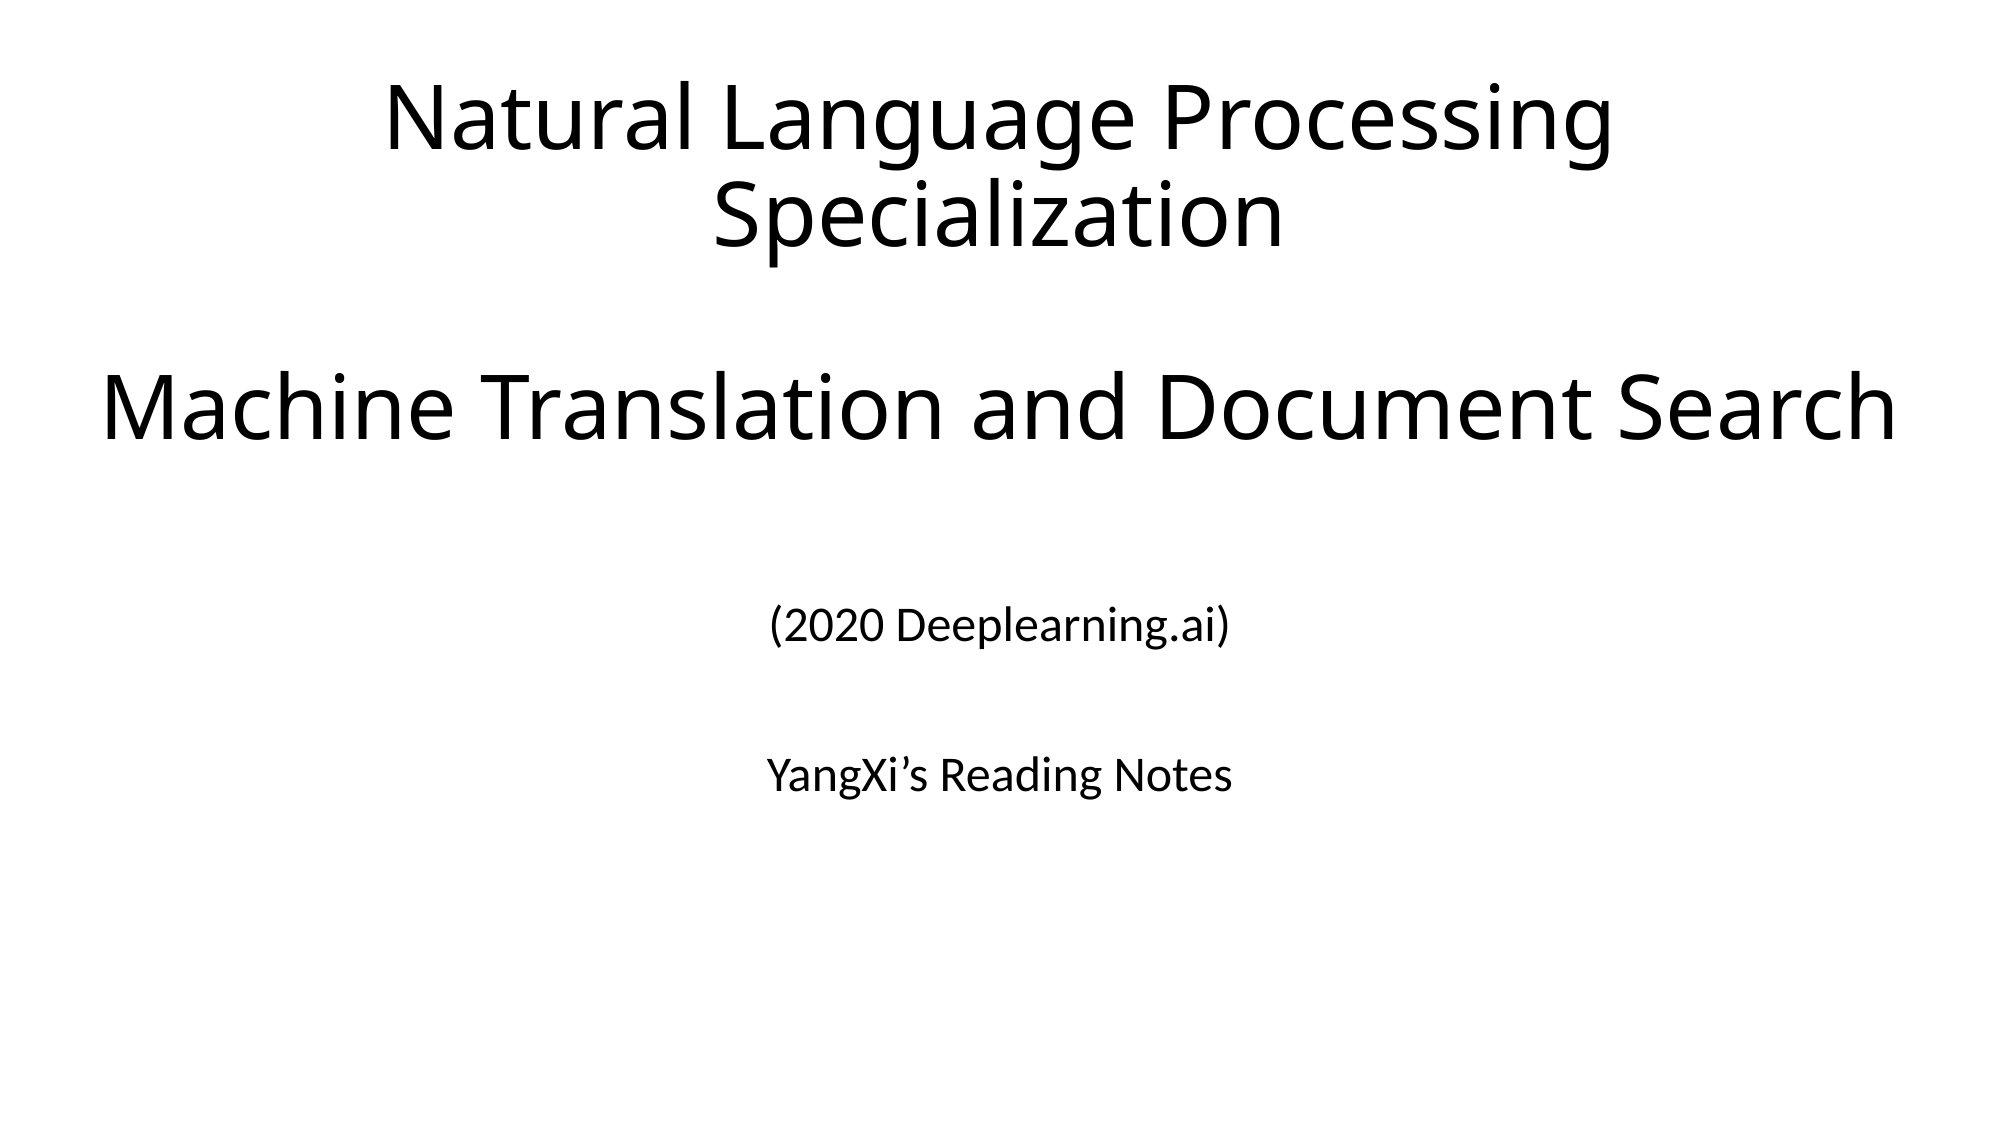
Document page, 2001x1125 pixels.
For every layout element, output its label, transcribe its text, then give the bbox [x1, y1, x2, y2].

subtitle (2020 Deeplearning.ai) YangXi’s Reading Notes [249, 590, 1750, 863]
title Natural Language Processing Specialization Machine Translation and Document Search [82, 182, 1918, 575]
